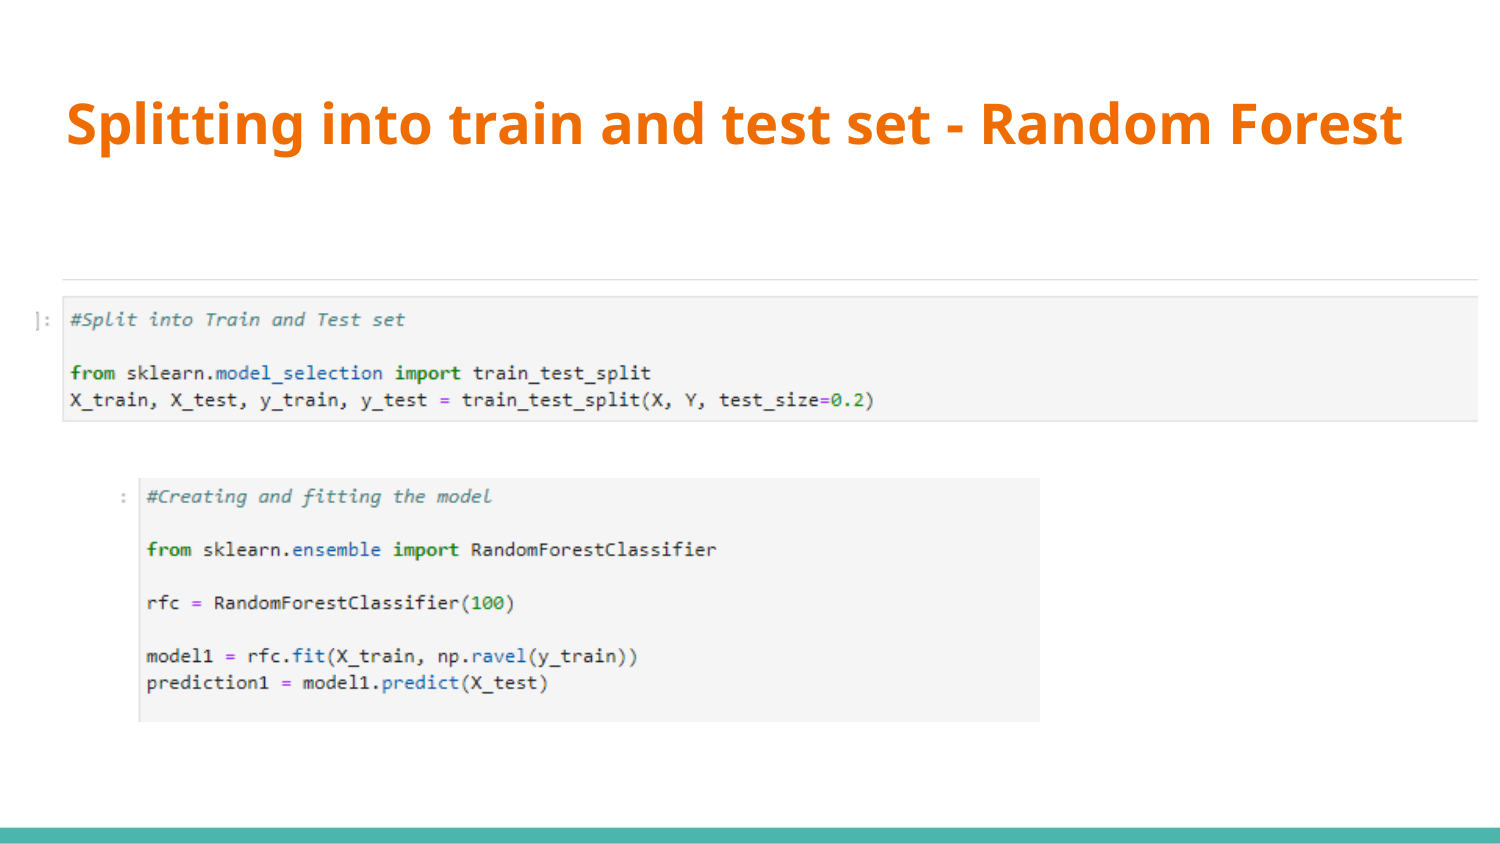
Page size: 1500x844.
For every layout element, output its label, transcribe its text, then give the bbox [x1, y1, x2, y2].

title Splitting into train and test set - Random Forest [51, 72, 1449, 189]
picture [117, 477, 1040, 723]
picture [36, 279, 1478, 430]
